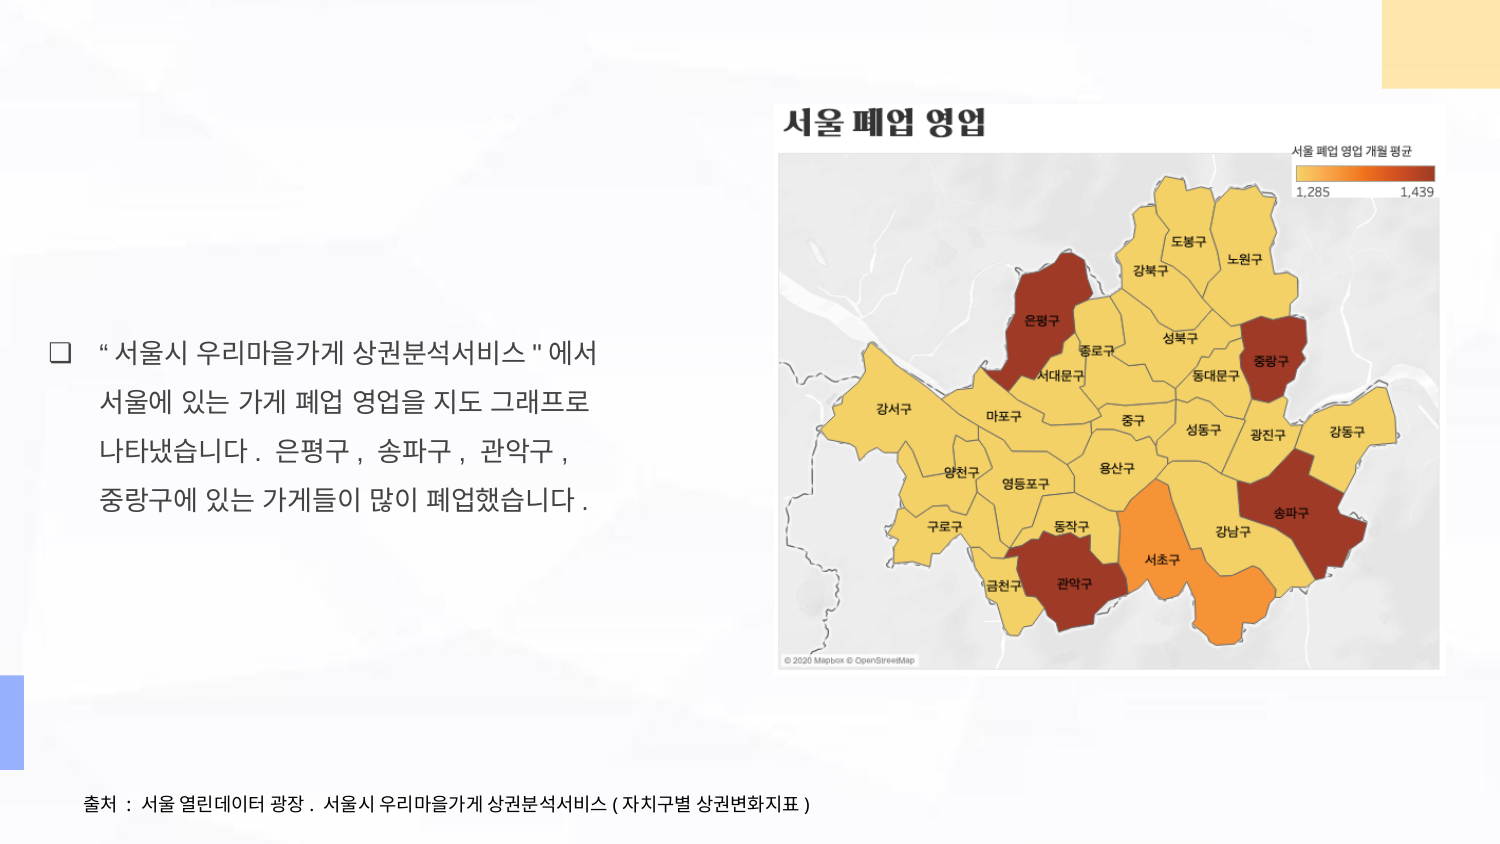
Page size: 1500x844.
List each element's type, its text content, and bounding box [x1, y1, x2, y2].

text_box “서울시 우리마을가게 상권분석서비스"에서 서울에 있는 가게 폐업 영업을 지도 그래프로 나타냈습니다. 은평구, 송파구, 관악구, 중랑구에 있는 가게들이 많이 폐업했습니다. [9, 305, 681, 561]
text_box [1381, 0, 1500, 89]
picture [0, 0, 1500, 844]
text_box 출처 : 서울 열린데이터 광장. 서울시 우리마을가게 상권분석서비스(자치구별 상권변화지표) [68, 777, 1464, 844]
text_box [0, 675, 24, 770]
